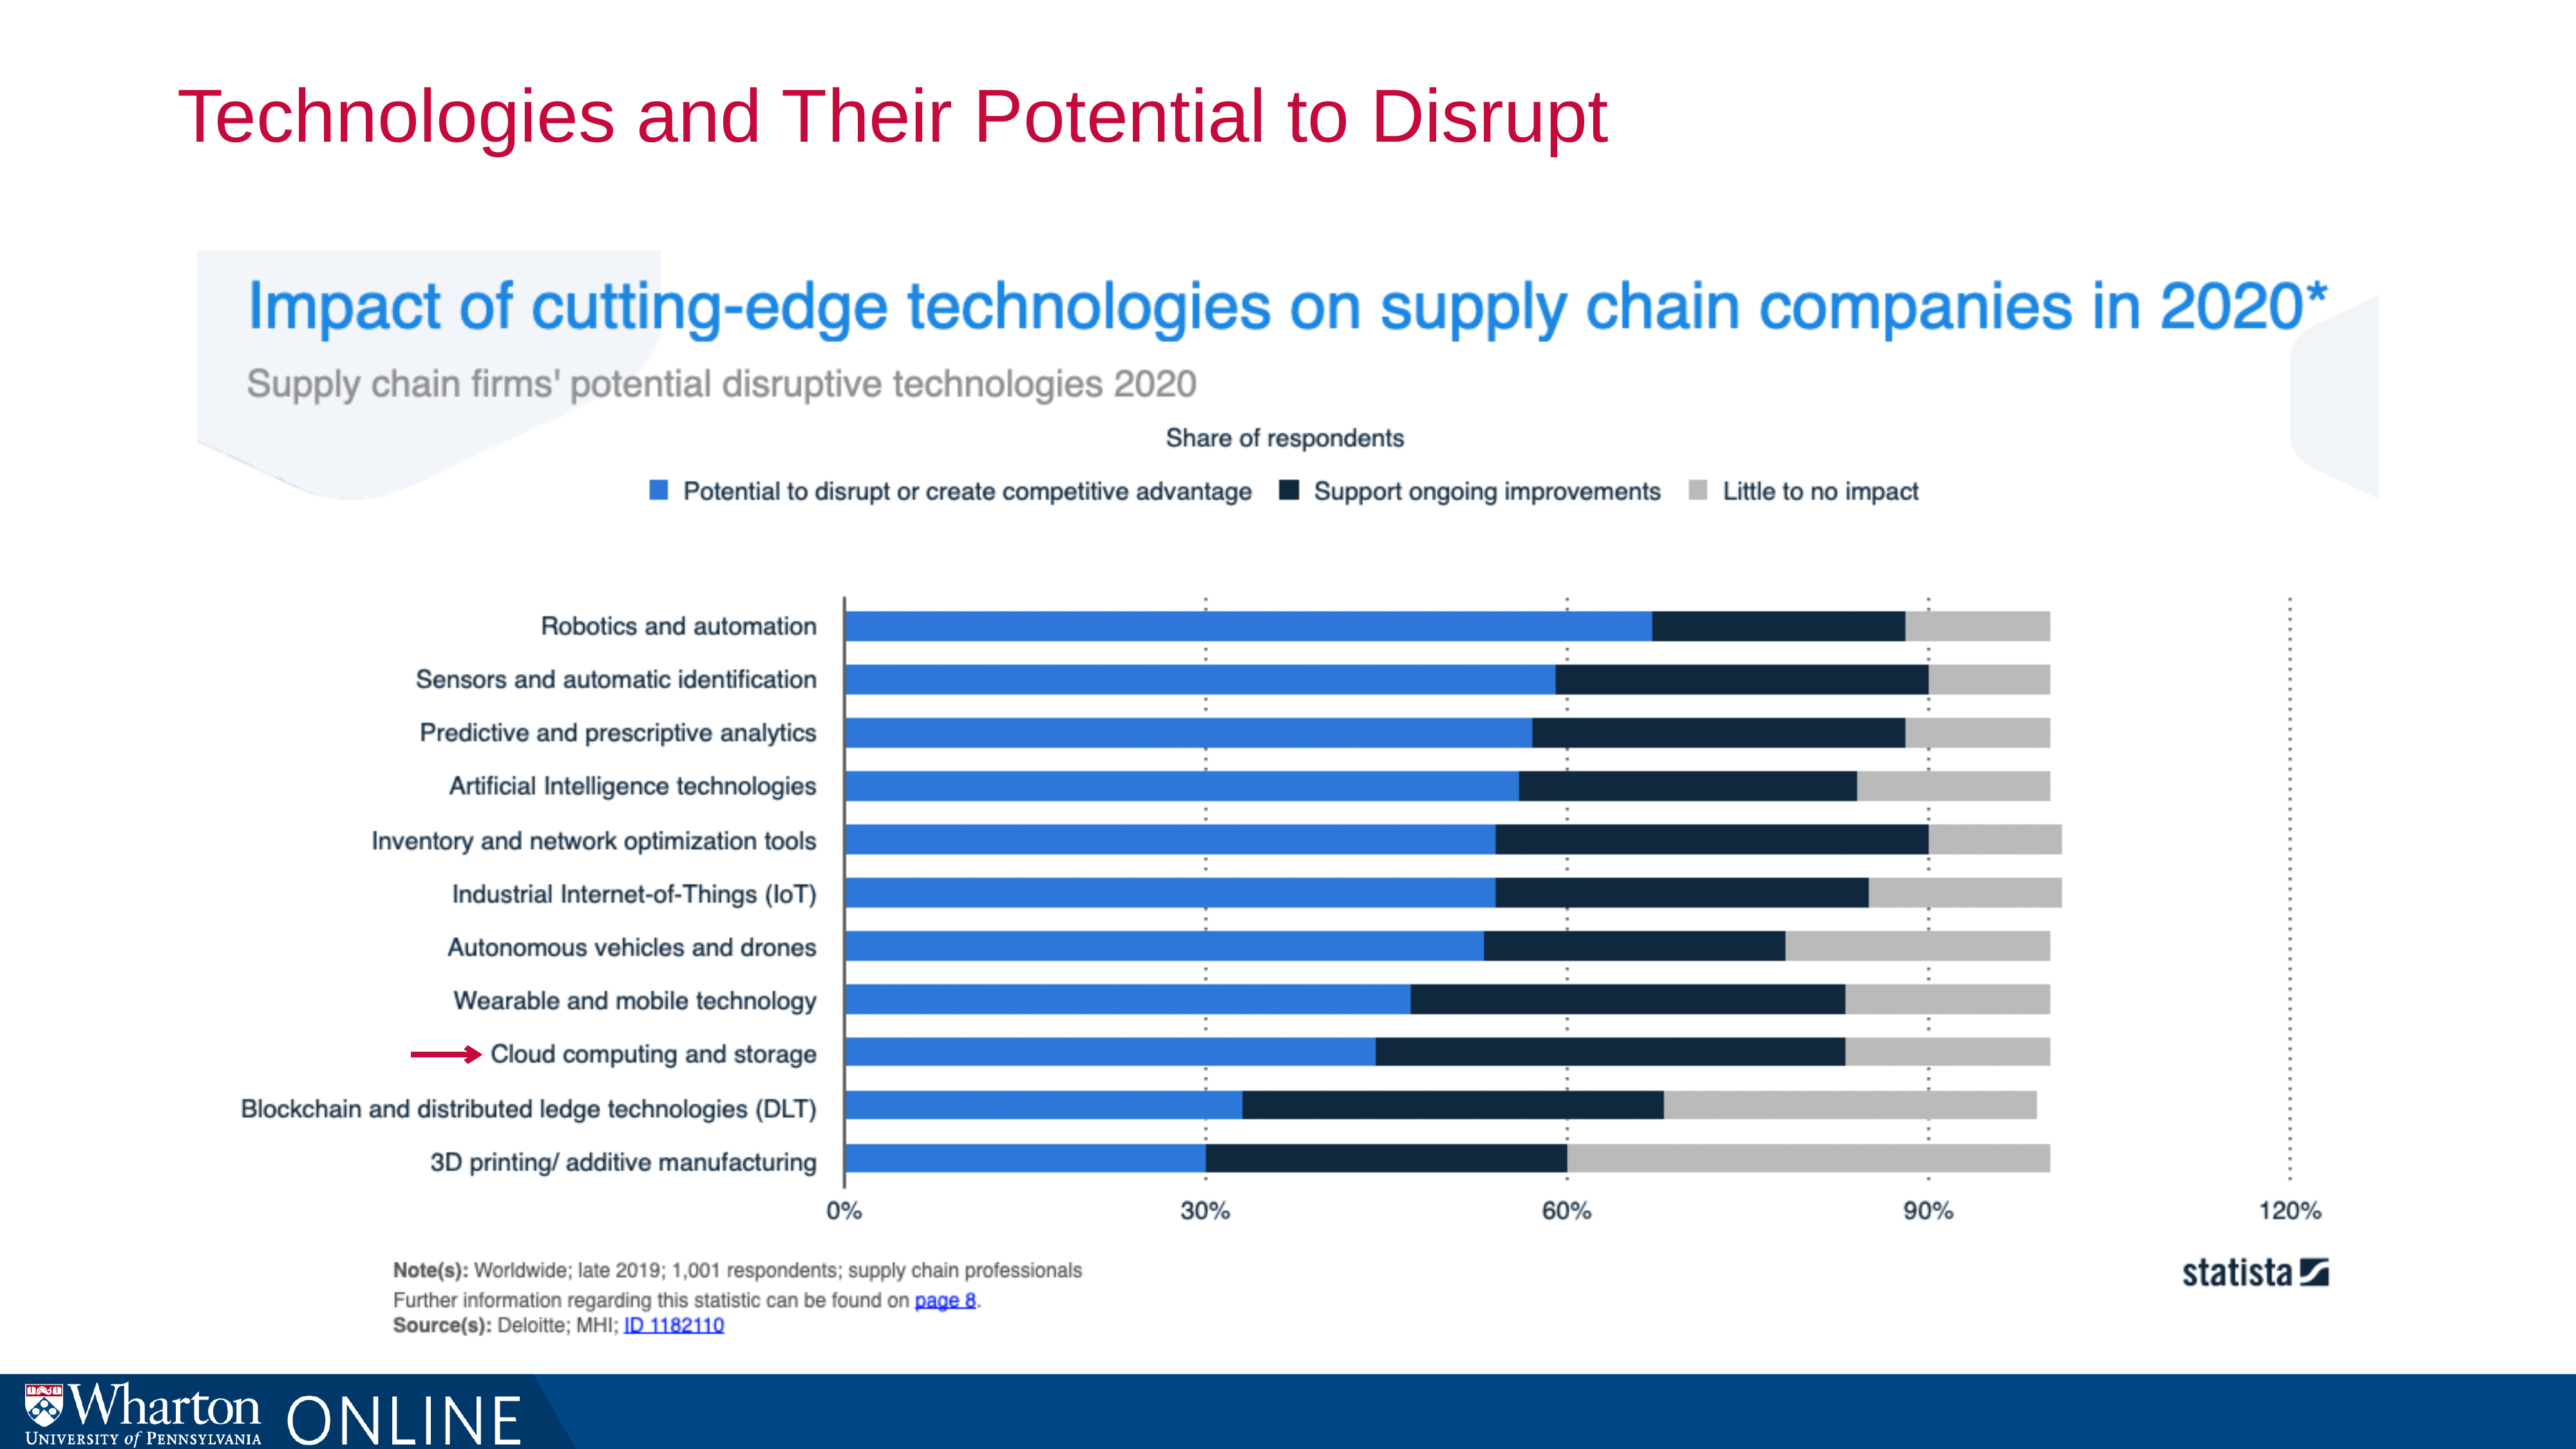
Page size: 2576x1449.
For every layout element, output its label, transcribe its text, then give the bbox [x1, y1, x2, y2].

picture [197, 250, 2379, 1363]
picture [25, 1381, 520, 1448]
title Technologies and Their Potential to Disrupt [176, 77, 2400, 179]
